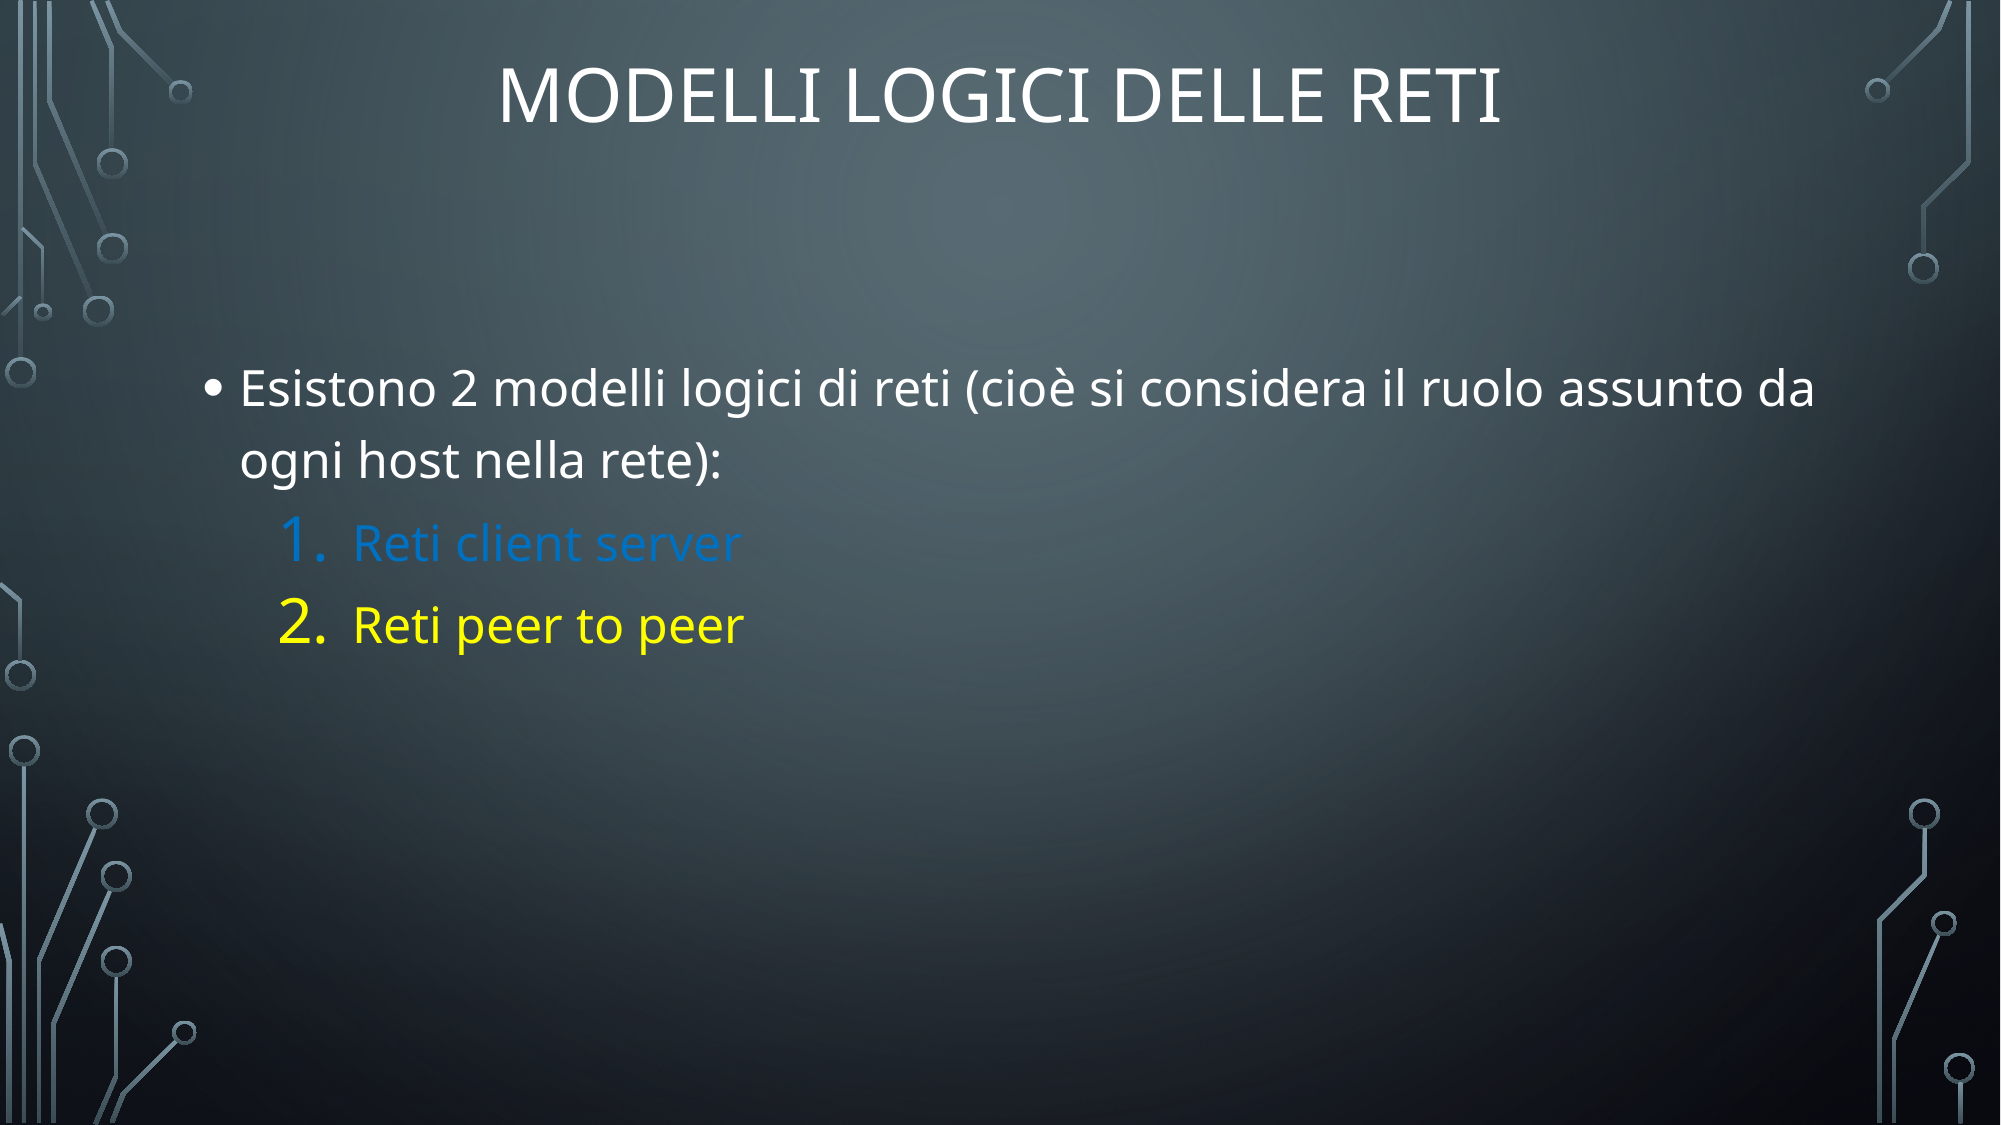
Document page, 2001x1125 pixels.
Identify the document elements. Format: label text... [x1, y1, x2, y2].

list Esistono 2 modelli logici di reti (cioè si considera il ruolo assunto da ogni host nella rete): Reti client server Reti peer to peer [187, 337, 1936, 1060]
title Modelli logici delle reti [187, 32, 1813, 165]
